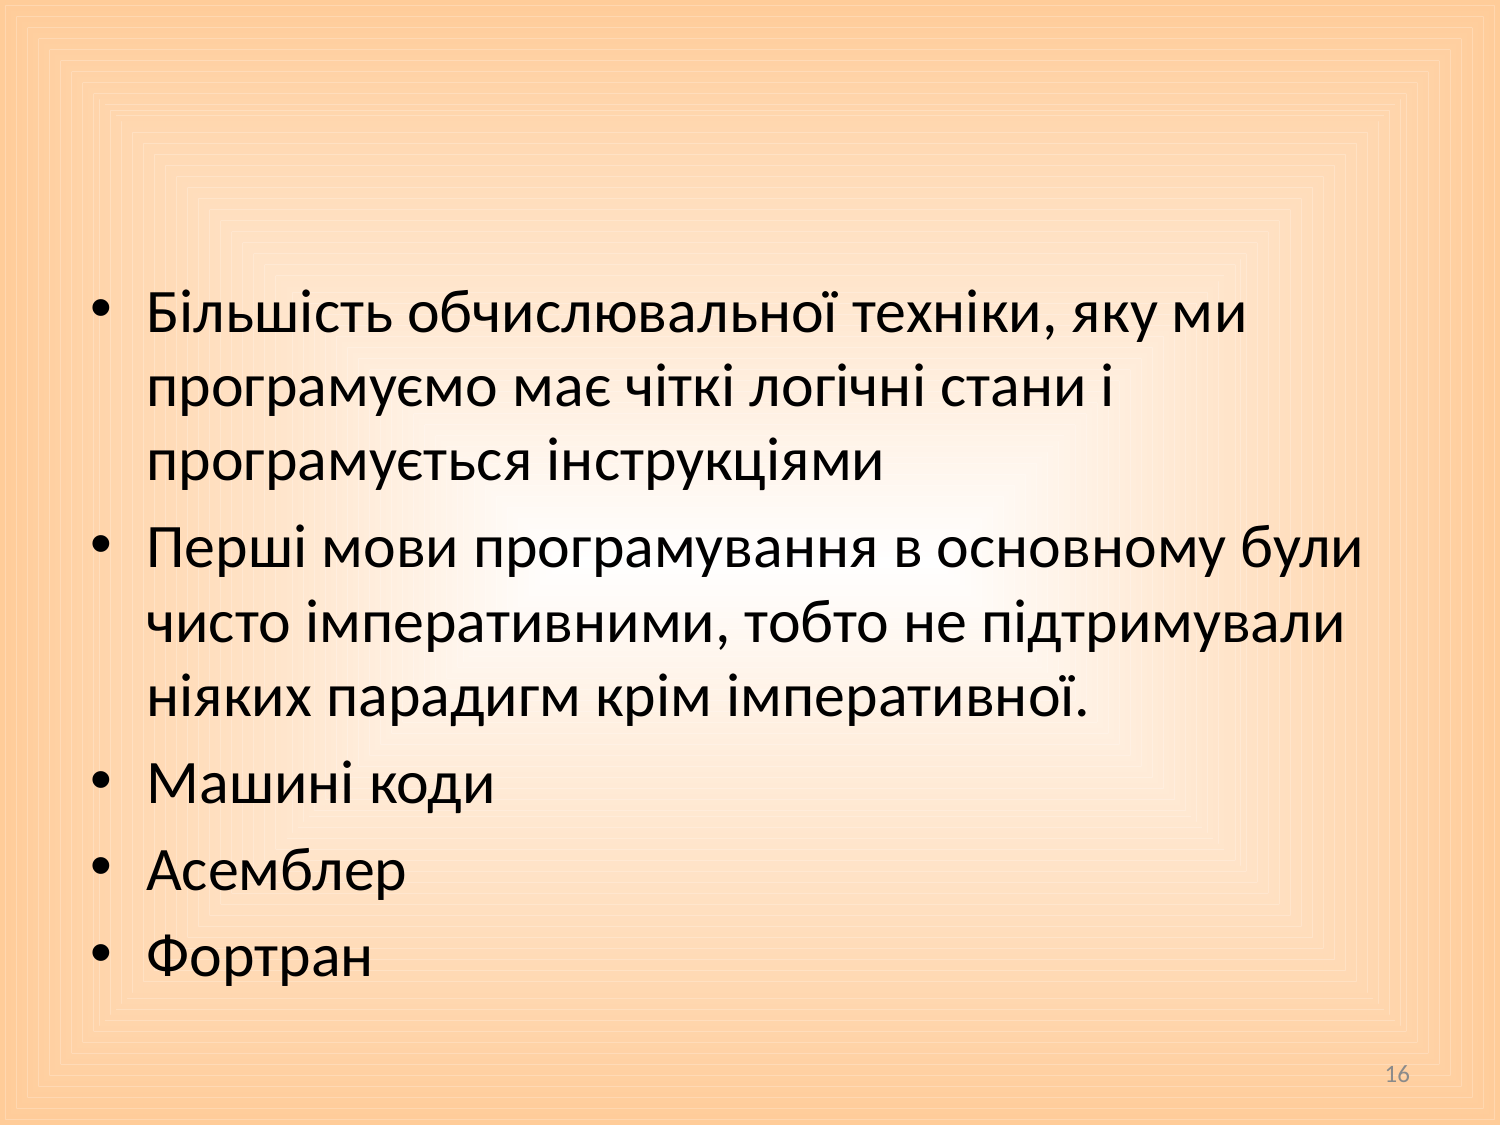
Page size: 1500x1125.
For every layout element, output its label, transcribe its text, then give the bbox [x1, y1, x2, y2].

slide_number 16 [1074, 1042, 1425, 1103]
list Більшість обчислювальної техніки, яку ми програмуємо має чіткі логічні стани і програмується інструкціями Перші мови програмування в основному були чисто імперативними, тобто не підтримували ніяких парадигм крім імперативної. Машині коди Асемблер Фортран [75, 262, 1425, 1005]
